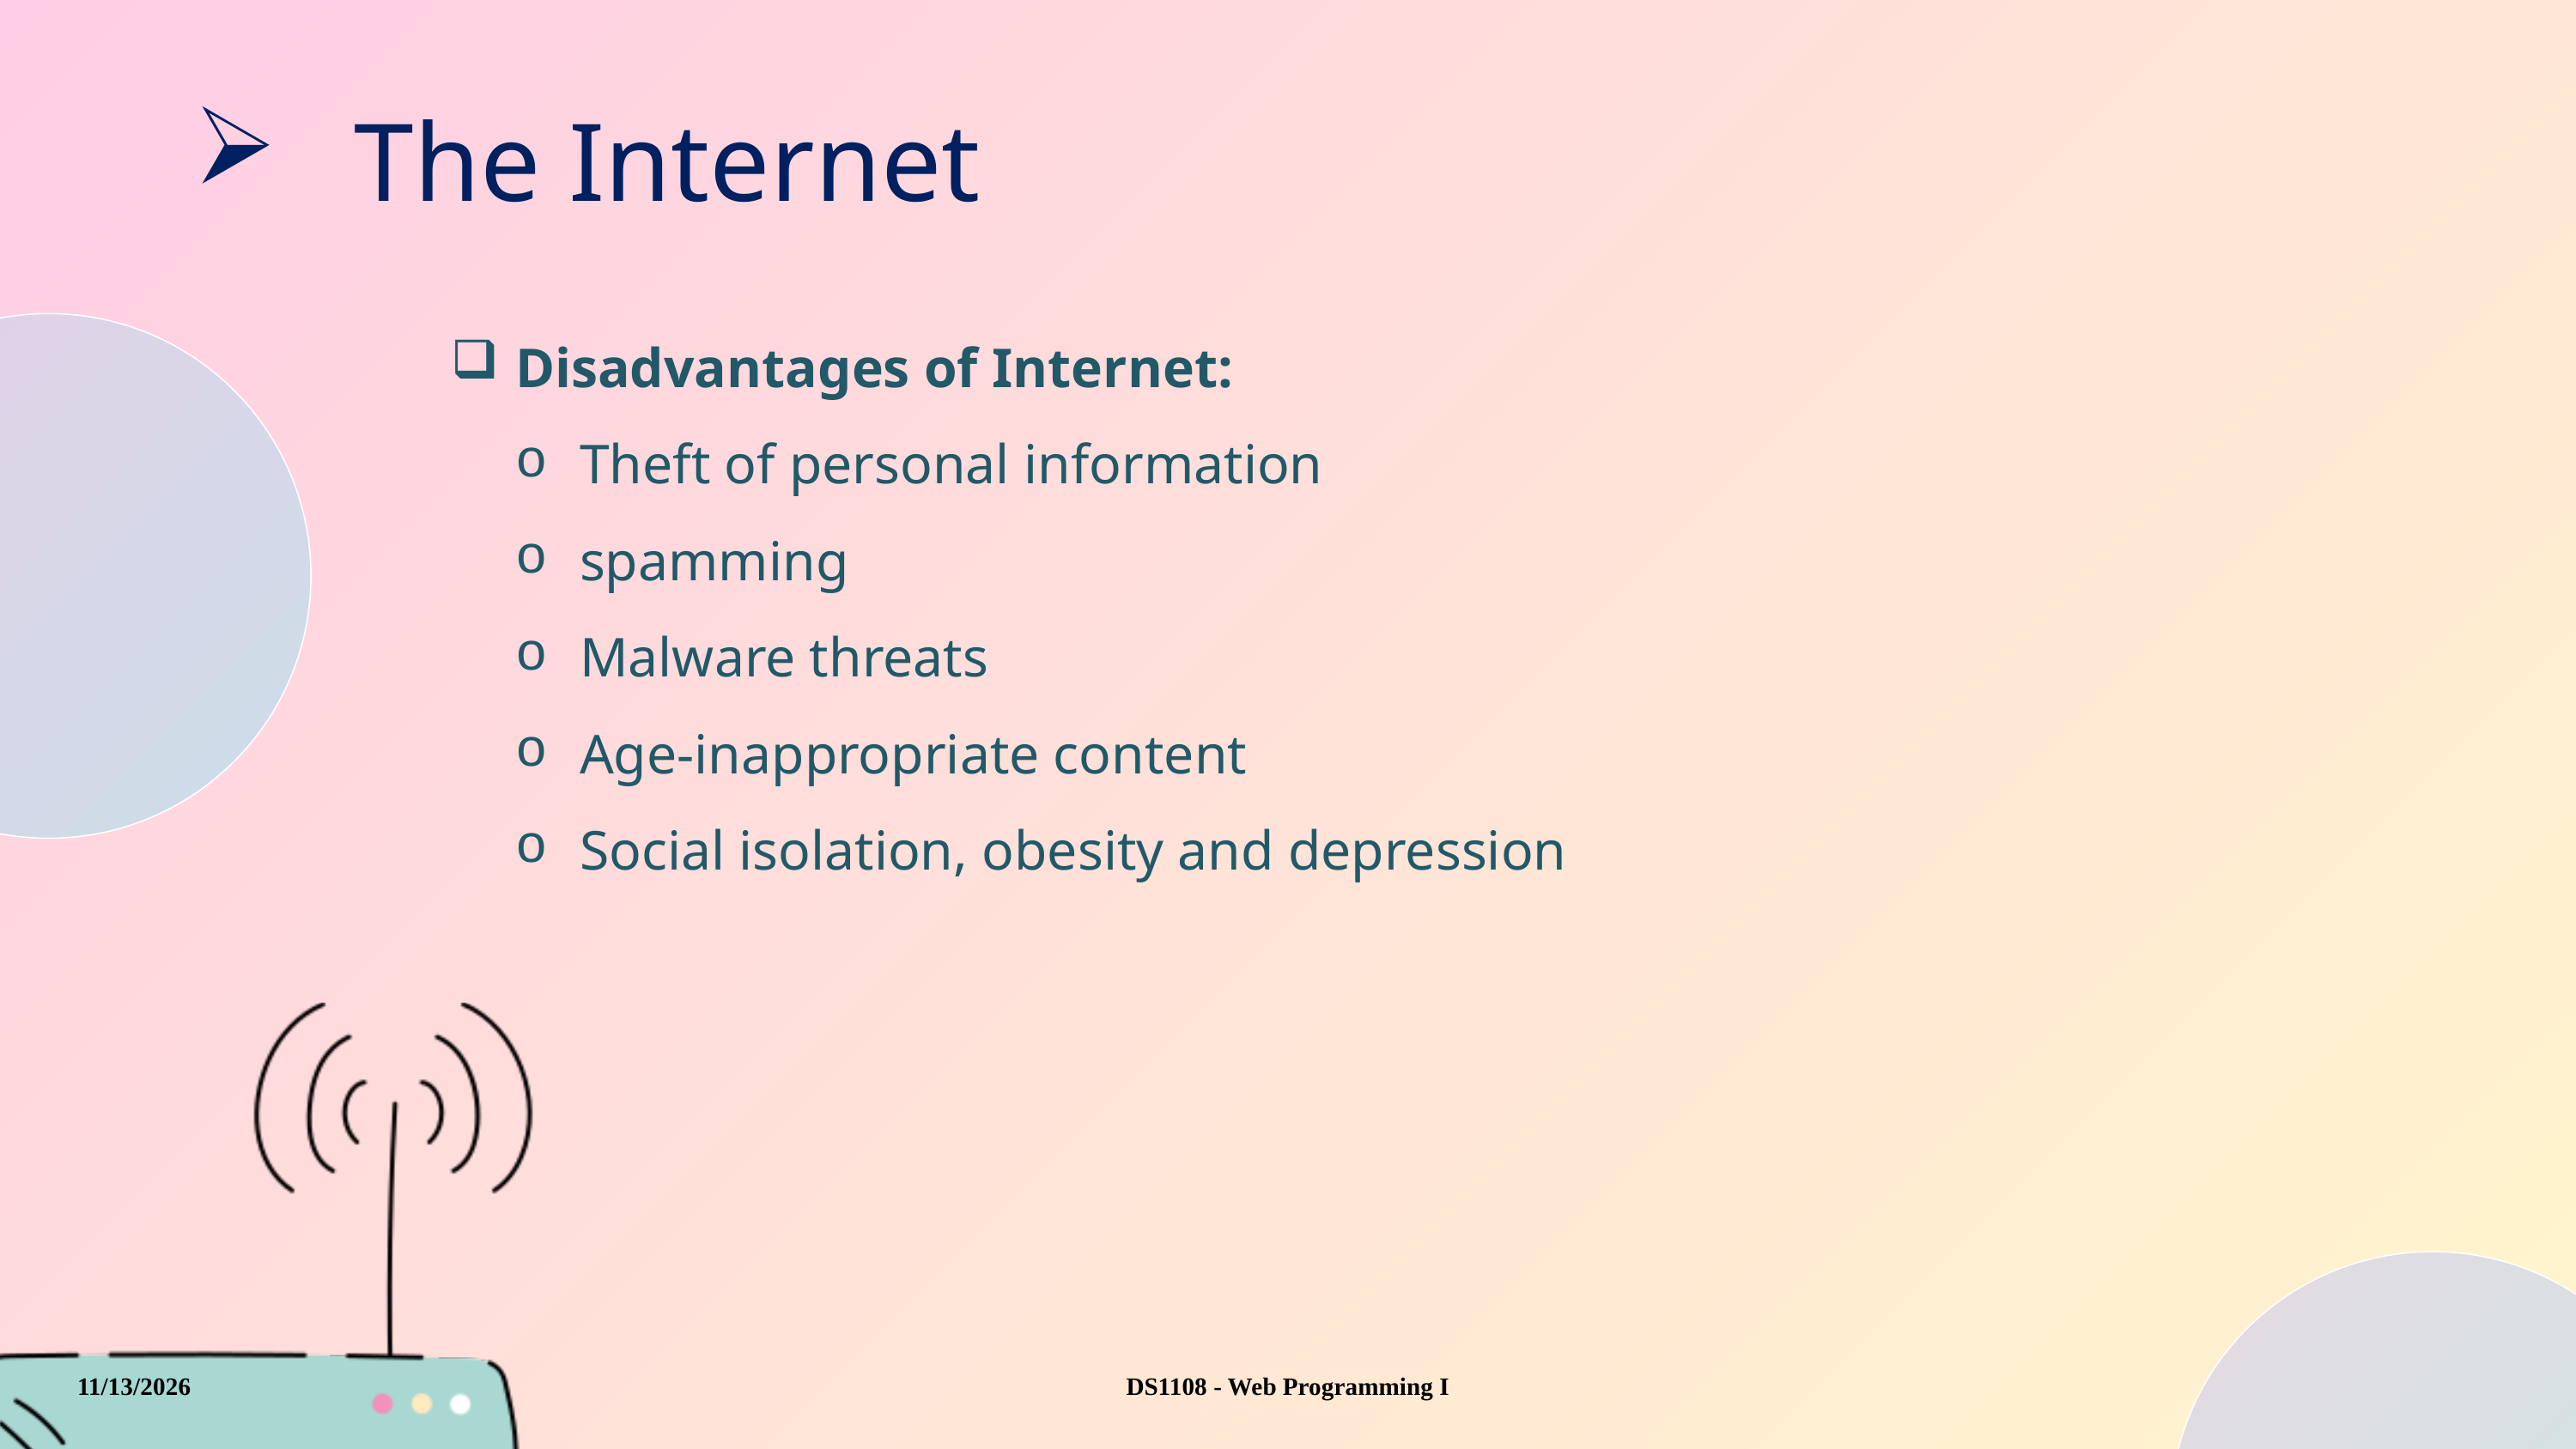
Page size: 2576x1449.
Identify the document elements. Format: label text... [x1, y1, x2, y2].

footer DS1108 - Web Programming I [1084, 1359, 1492, 1411]
text_box [0, 1003, 549, 1449]
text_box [2170, 1251, 2576, 1449]
text_box Disadvantages of Internet: Theft of personal information spamming Malware threats Age-inappropriate content Social isolation, obesity and depression [450, 301, 2487, 881]
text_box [0, 313, 312, 839]
text_box The Internet [192, 80, 1932, 223]
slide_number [64, 1359, 365, 1411]
